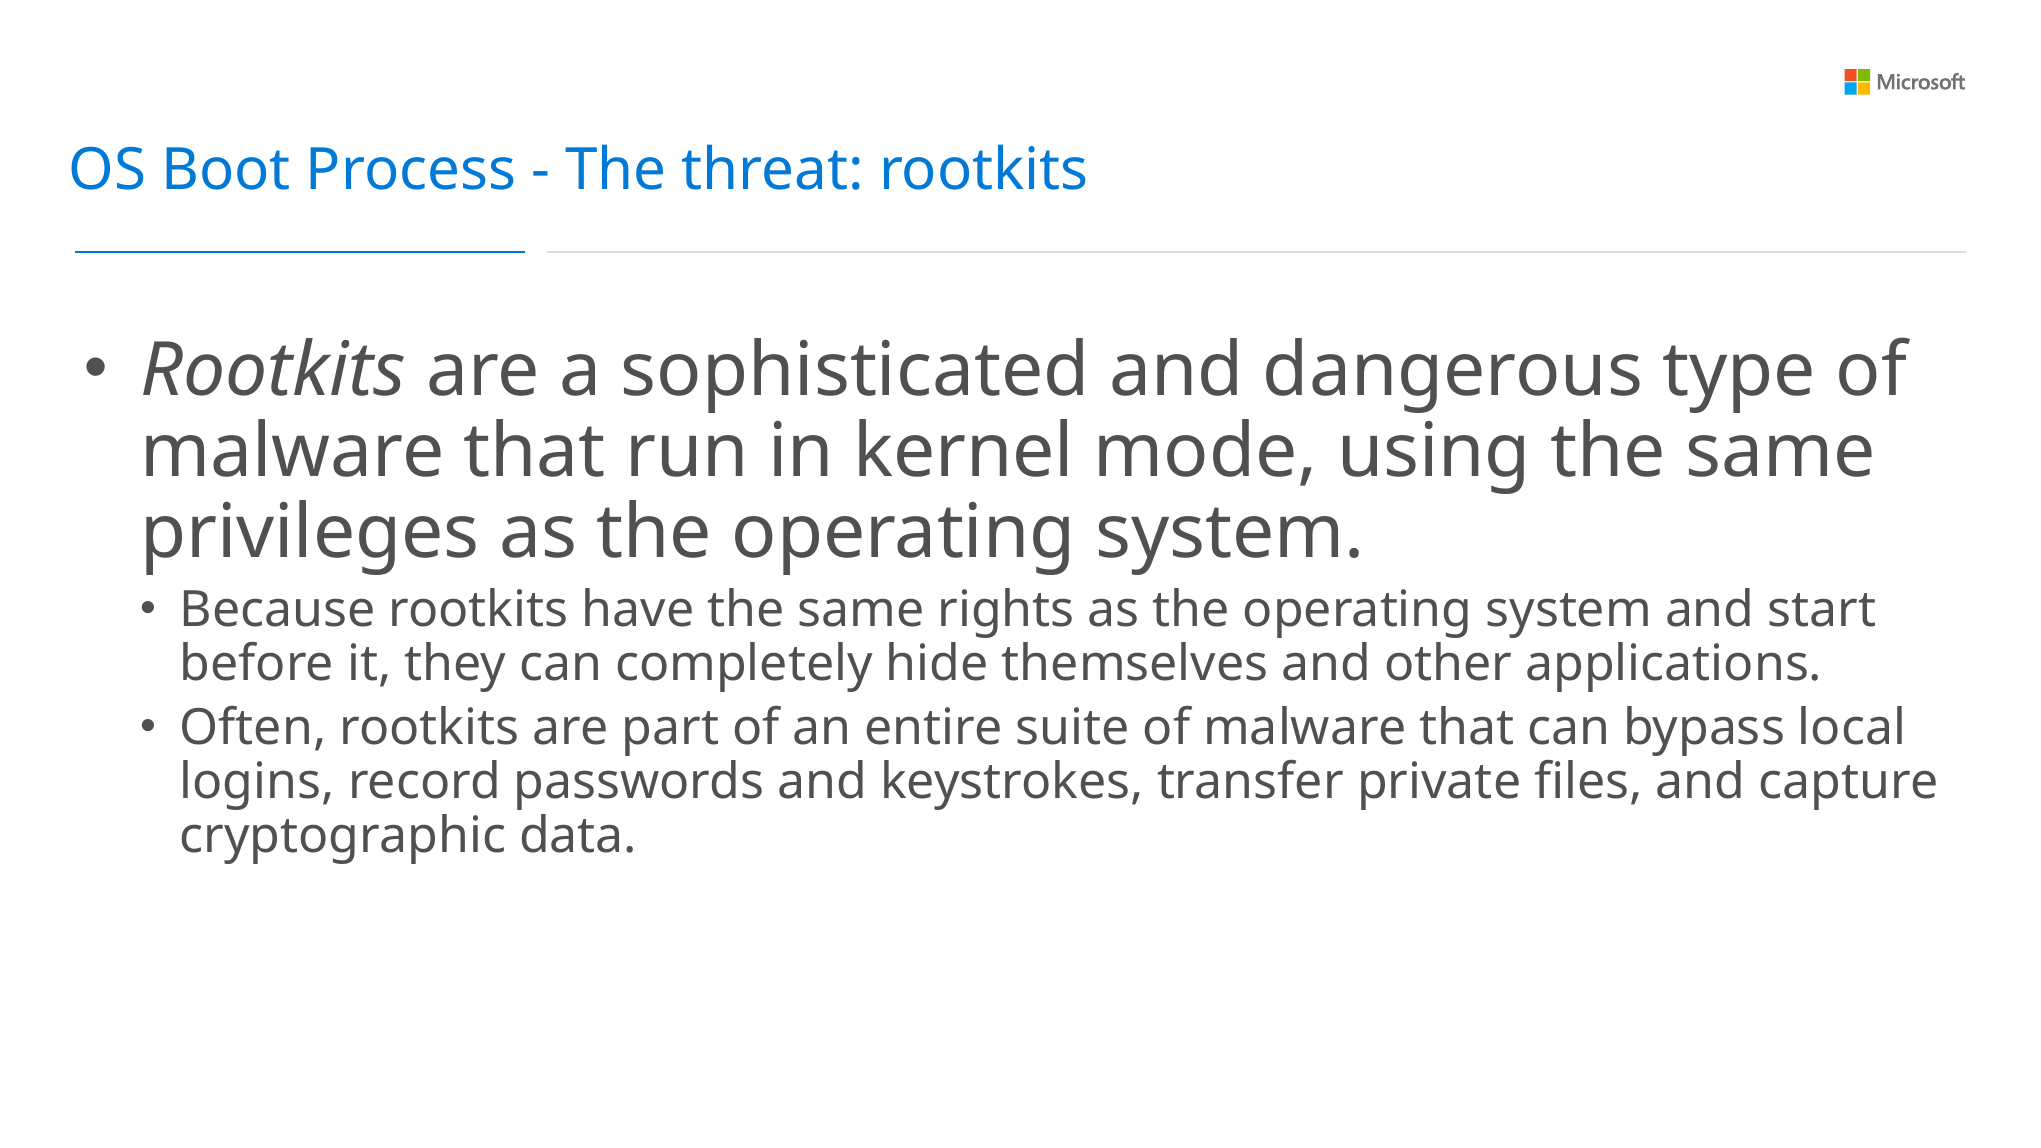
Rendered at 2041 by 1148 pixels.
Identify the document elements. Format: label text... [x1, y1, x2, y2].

text_box Rootkits are a sophisticated and dangerous type of malware that run in kernel mode, using the same privileges as the operating system. Because rootkits have the same rights as the operating system and start before it, they can completely hide themselves and other applications. Often, rootkits are part of an entire suite of malware that can bypass local logins, record passwords and keystrokes, transfer private files, and capture cryptographic data. [60, 315, 2010, 879]
list OS Boot Process - The threat: rootkits [45, 120, 1968, 200]
